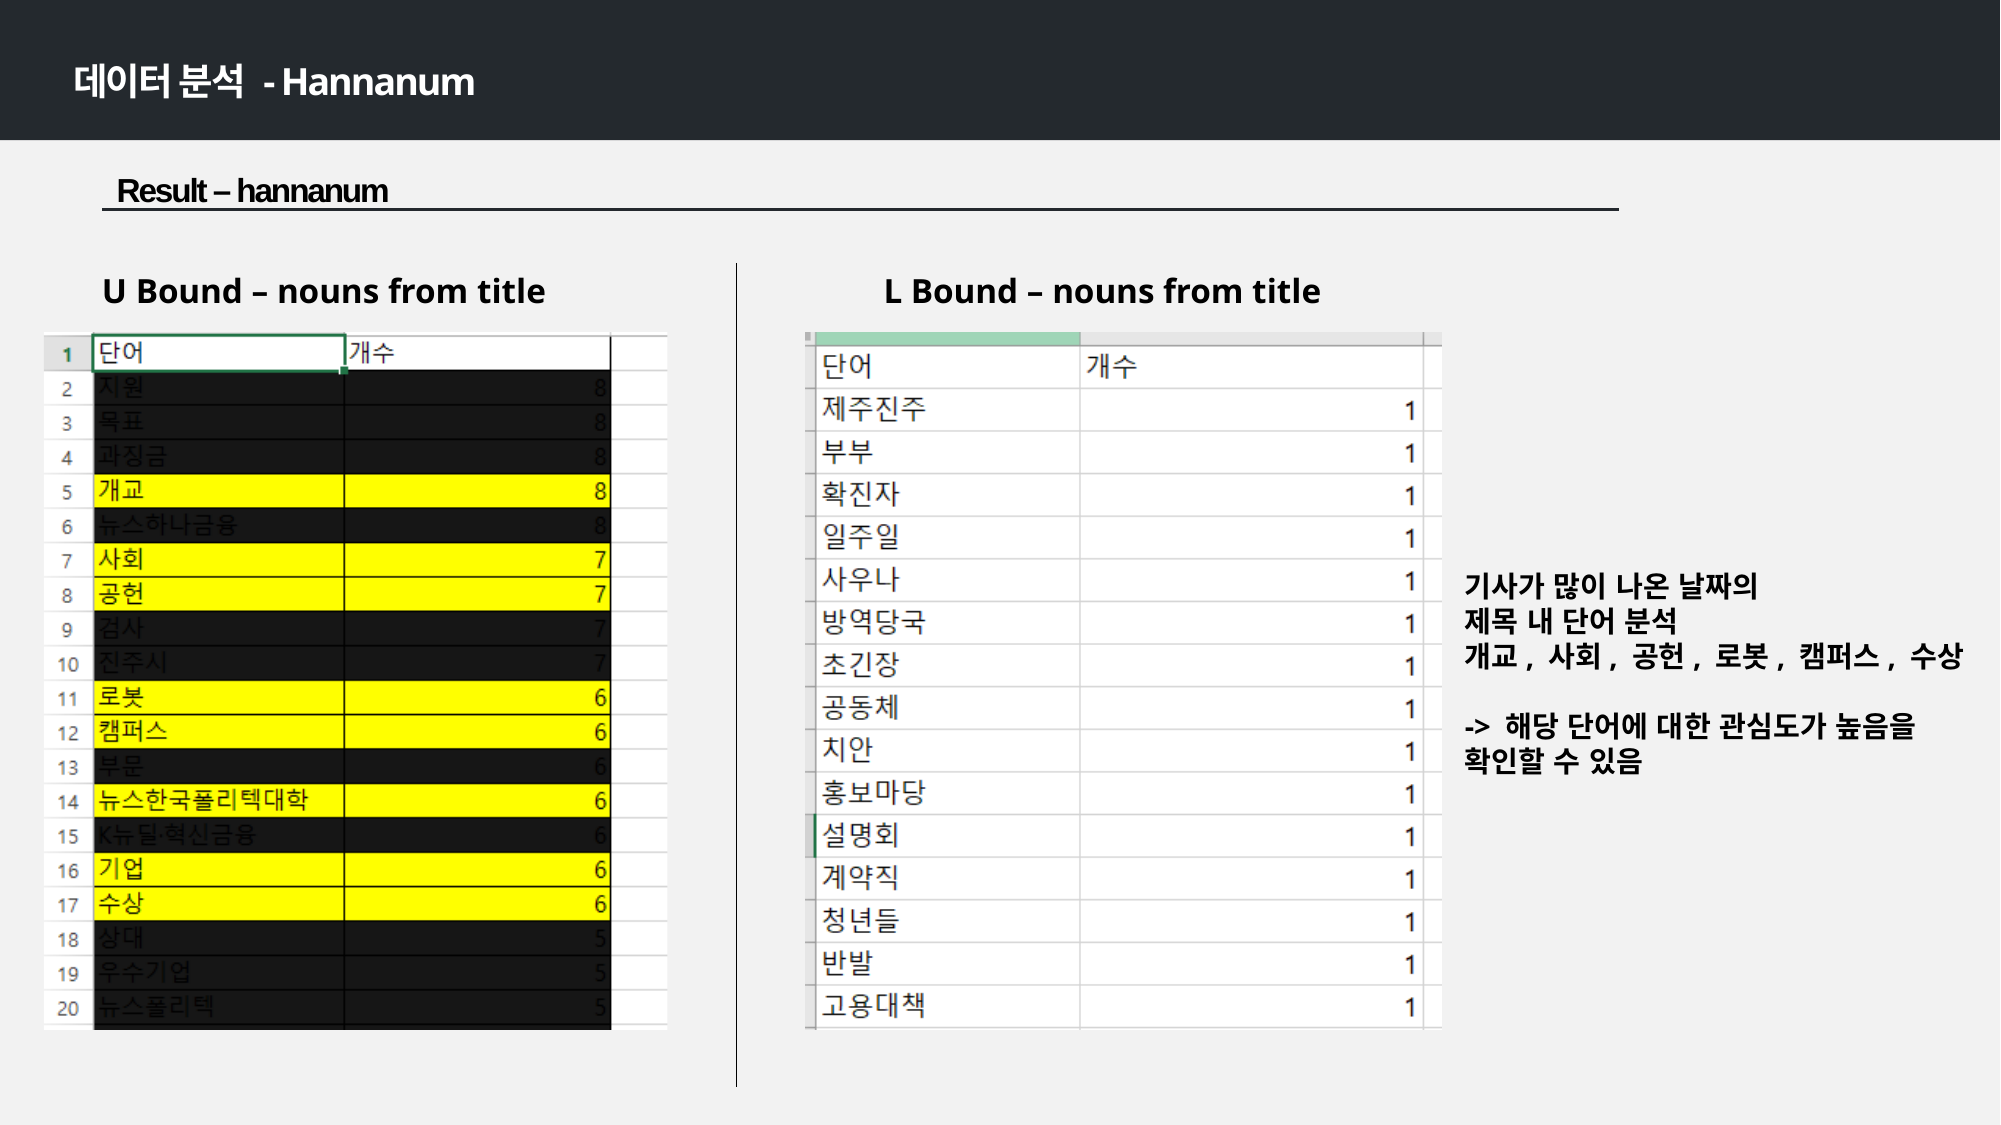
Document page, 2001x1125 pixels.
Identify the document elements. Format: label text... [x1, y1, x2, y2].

picture [43, 332, 668, 1030]
text_box Result – hannanum [101, 210, 1620, 217]
text_box 기사가 많이 나온 날짜의 제목 내 단어 분석 개교, 사회, 공헌, 로봇, 캠퍼스, 수상 -> 해당 단어에 대한 관심도가 높음을 확인할 수 있음 [1450, 561, 1979, 786]
text_box U Bound – nouns from title [87, 262, 562, 318]
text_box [0, 0, 2000, 141]
text_box Result – hannanum [101, 141, 1620, 209]
picture [805, 332, 1442, 1030]
text_box L Bound – nouns from title [868, 262, 1337, 318]
